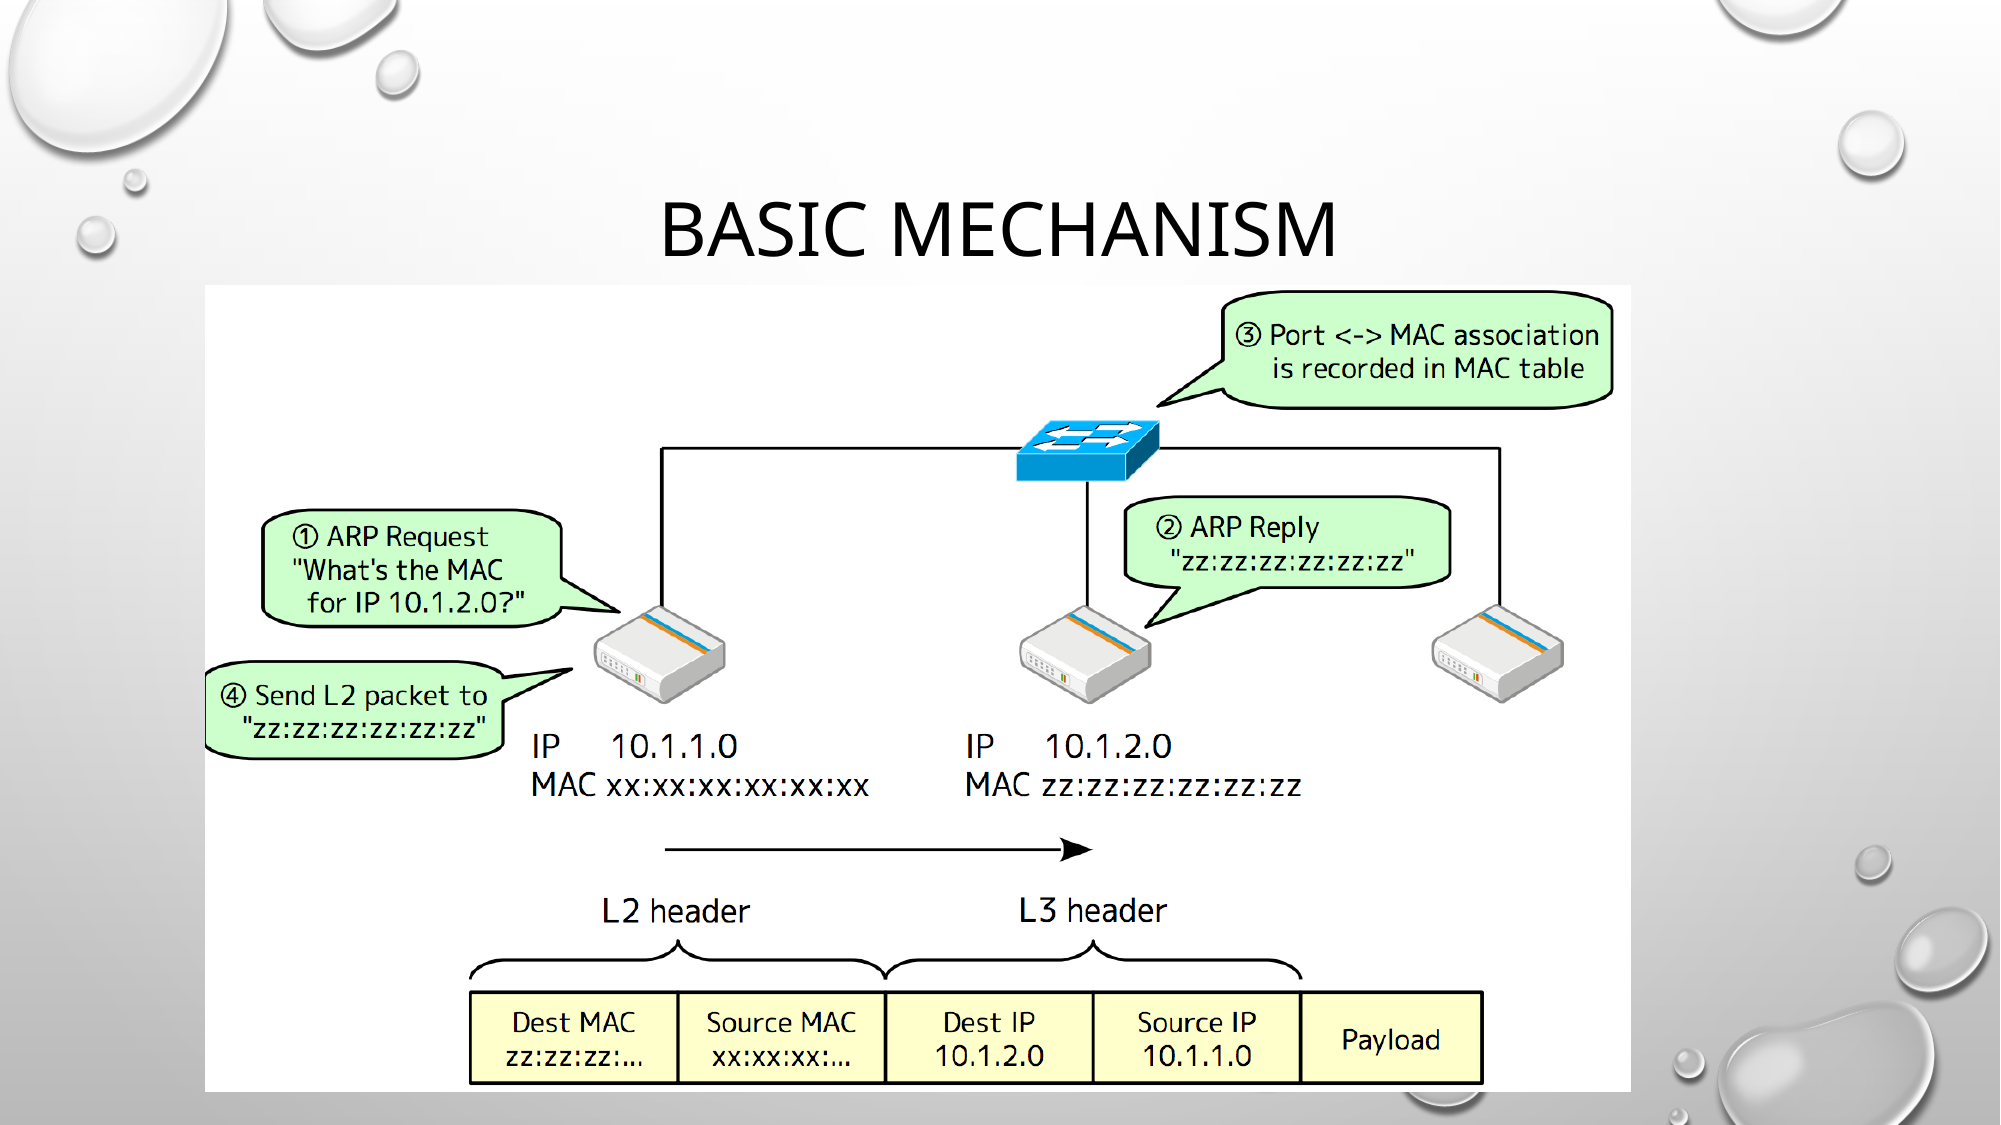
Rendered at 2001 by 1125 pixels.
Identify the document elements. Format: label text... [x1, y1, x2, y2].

title Basic mechanism [149, 101, 1851, 364]
picture [0, 0, 2000, 1125]
